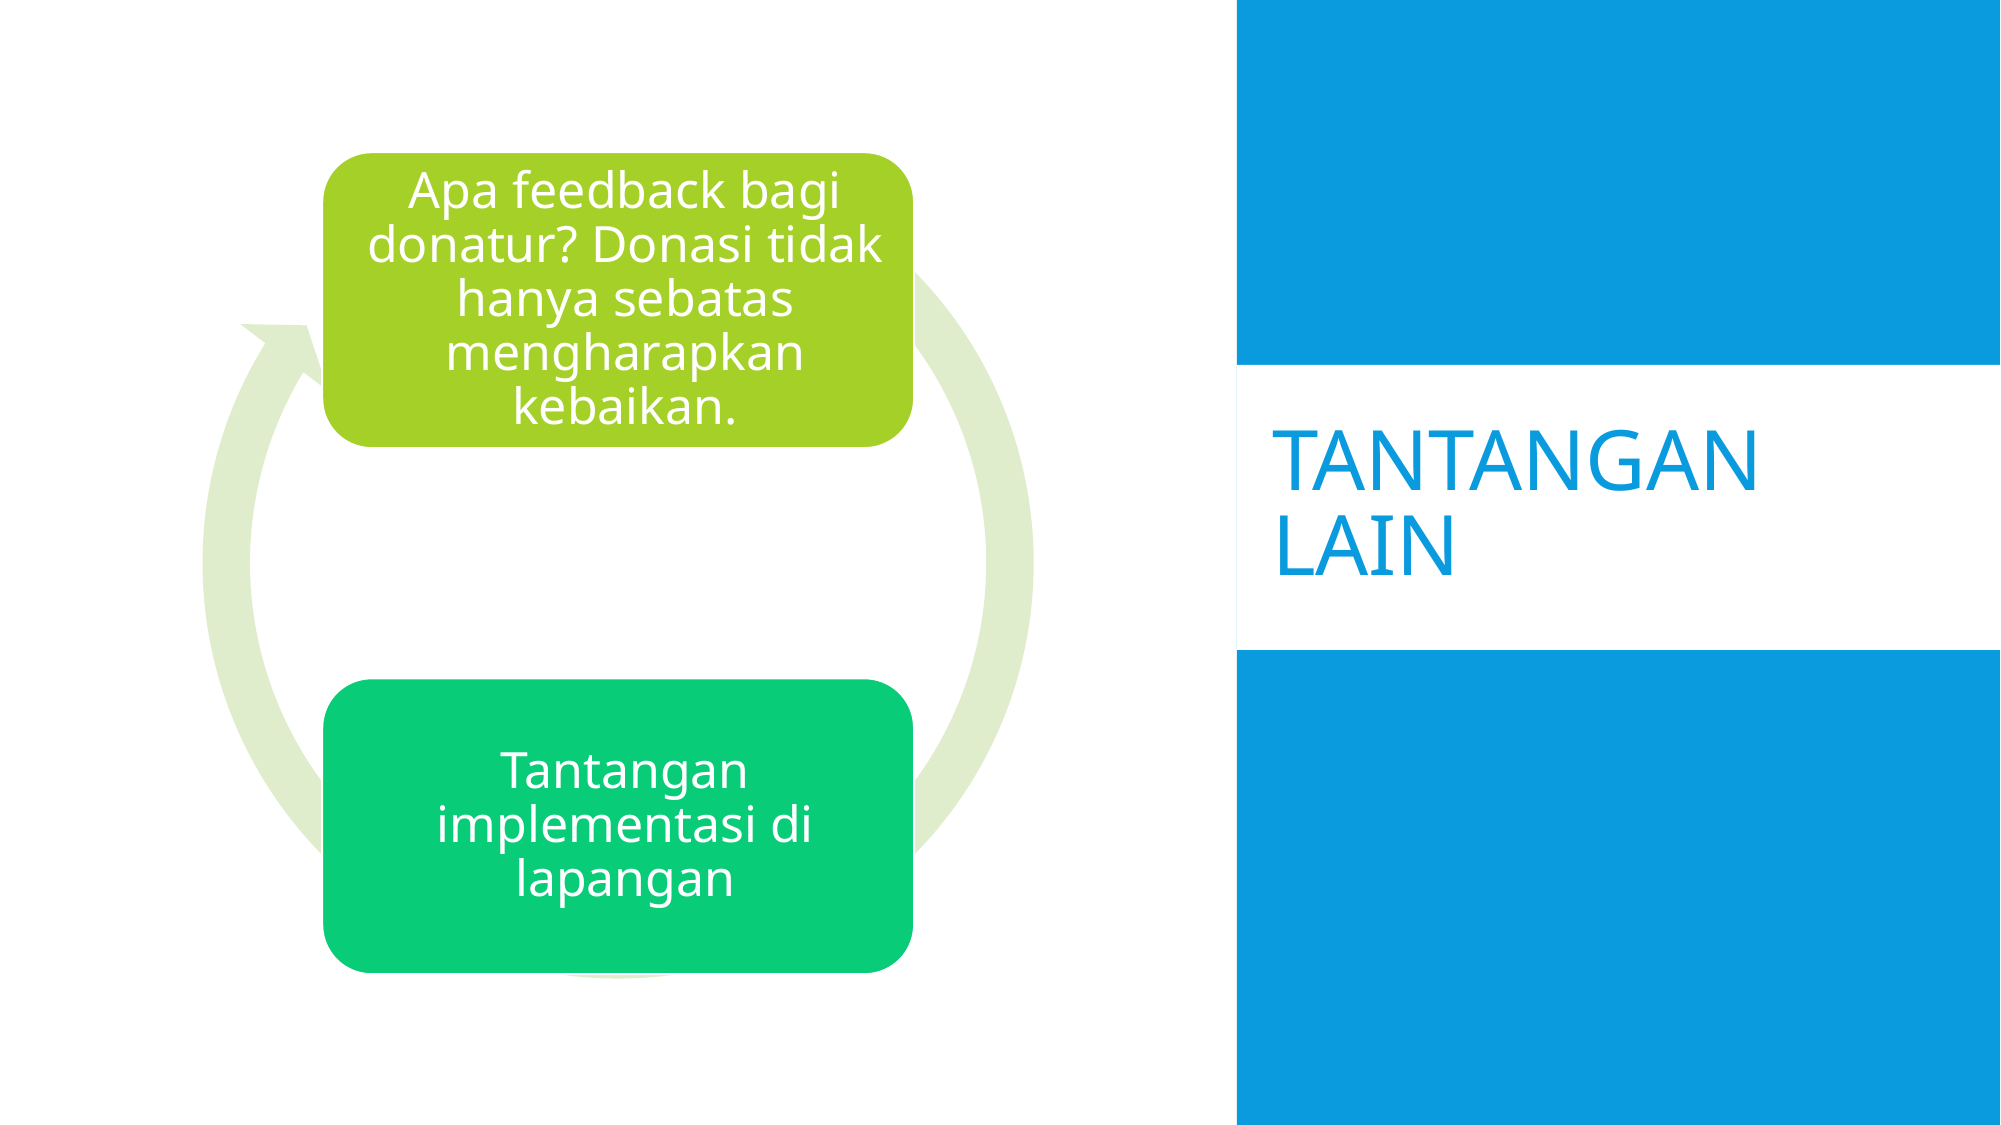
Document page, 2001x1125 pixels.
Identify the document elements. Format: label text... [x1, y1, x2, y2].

title Tantangan lain [1257, 383, 1936, 632]
text_box [1236, 651, 2000, 1125]
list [158, 151, 1079, 975]
text_box [1236, 0, 2000, 364]
text_box [1236, 364, 2000, 651]
text_box [0, 0, 1236, 1125]
